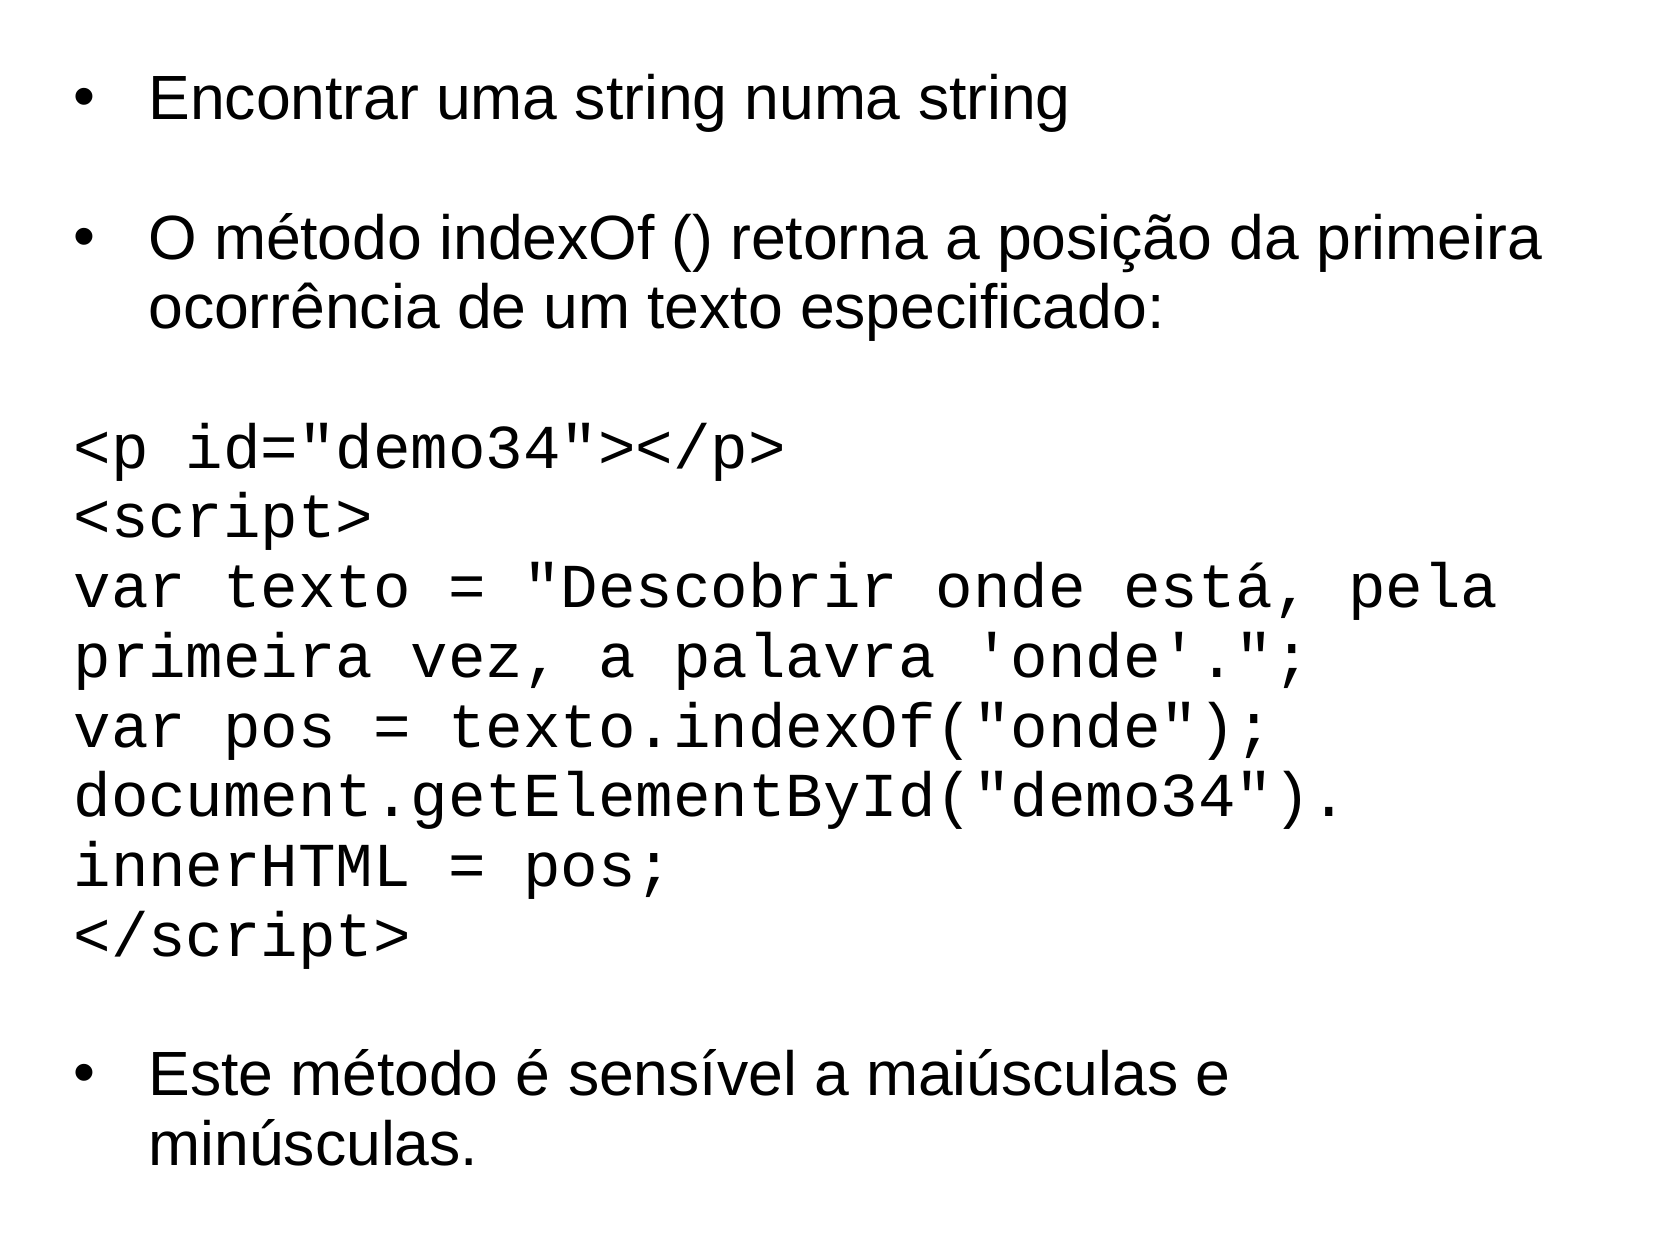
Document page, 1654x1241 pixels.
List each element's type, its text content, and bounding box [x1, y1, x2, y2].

text_box Encontrar uma string numa string O método indexOf () retorna a posição da primeira ocorrência de um texto especificado: <p id="demo34"></p> <script> var texto = "Descobrir onde está, pela primeira vez, a palavra 'onde'."; var pos = texto.indexOf("onde"); document.getElementById("demo34"). innerHTML = pos; </script> Este método é sensível a maiúsculas e minúsculas. [58, 56, 1569, 1175]
